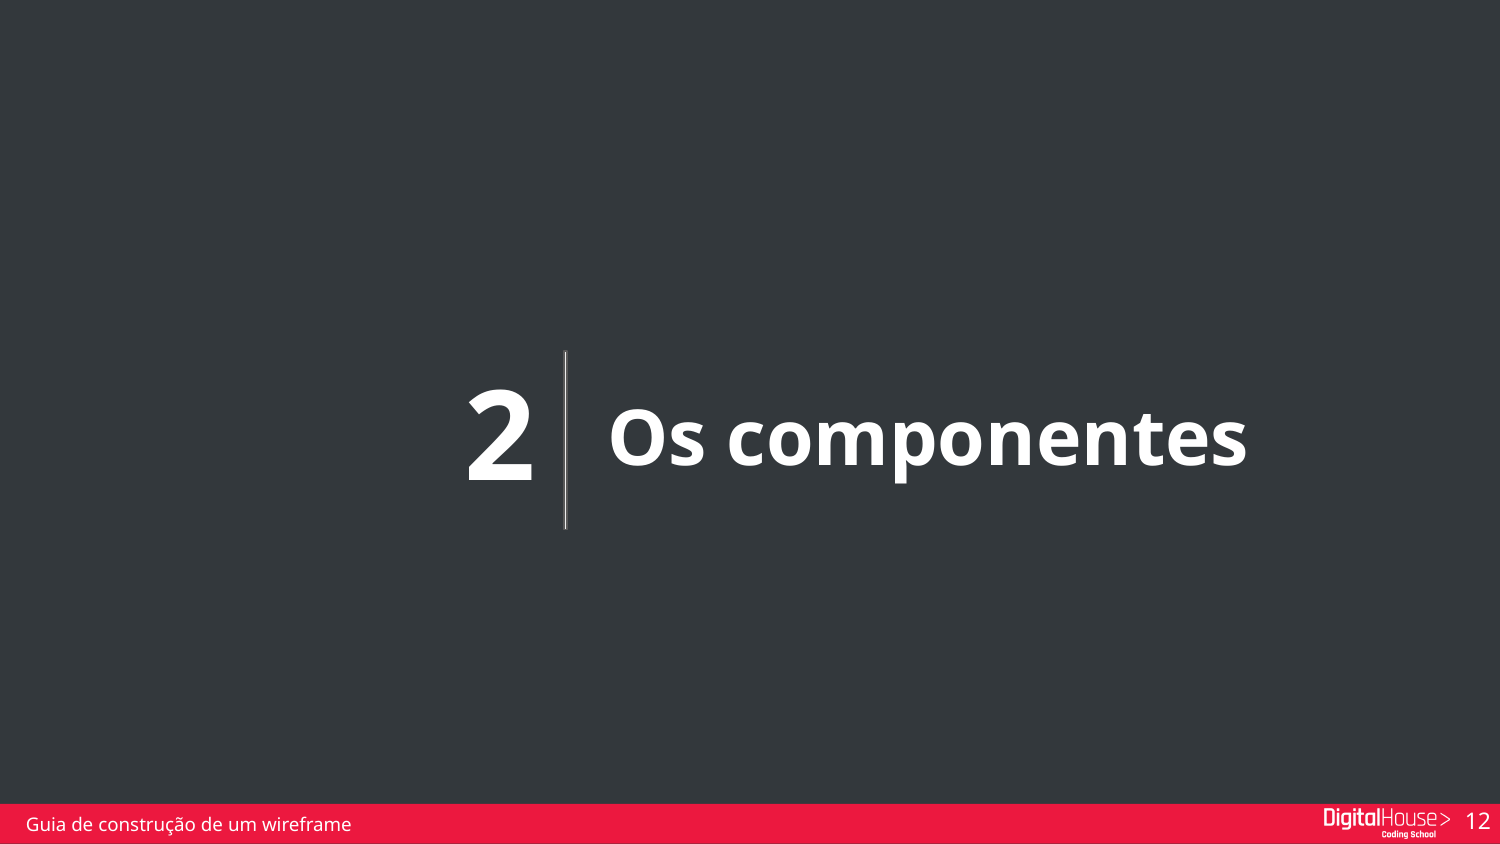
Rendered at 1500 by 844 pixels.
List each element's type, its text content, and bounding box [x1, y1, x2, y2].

text_box [563, 351, 567, 530]
picture [1324, 808, 1450, 839]
text_box 2 [449, 360, 540, 521]
text_box Guia de construção de um wireframe [18, 812, 378, 836]
text_box Os componentes [592, 245, 1381, 636]
